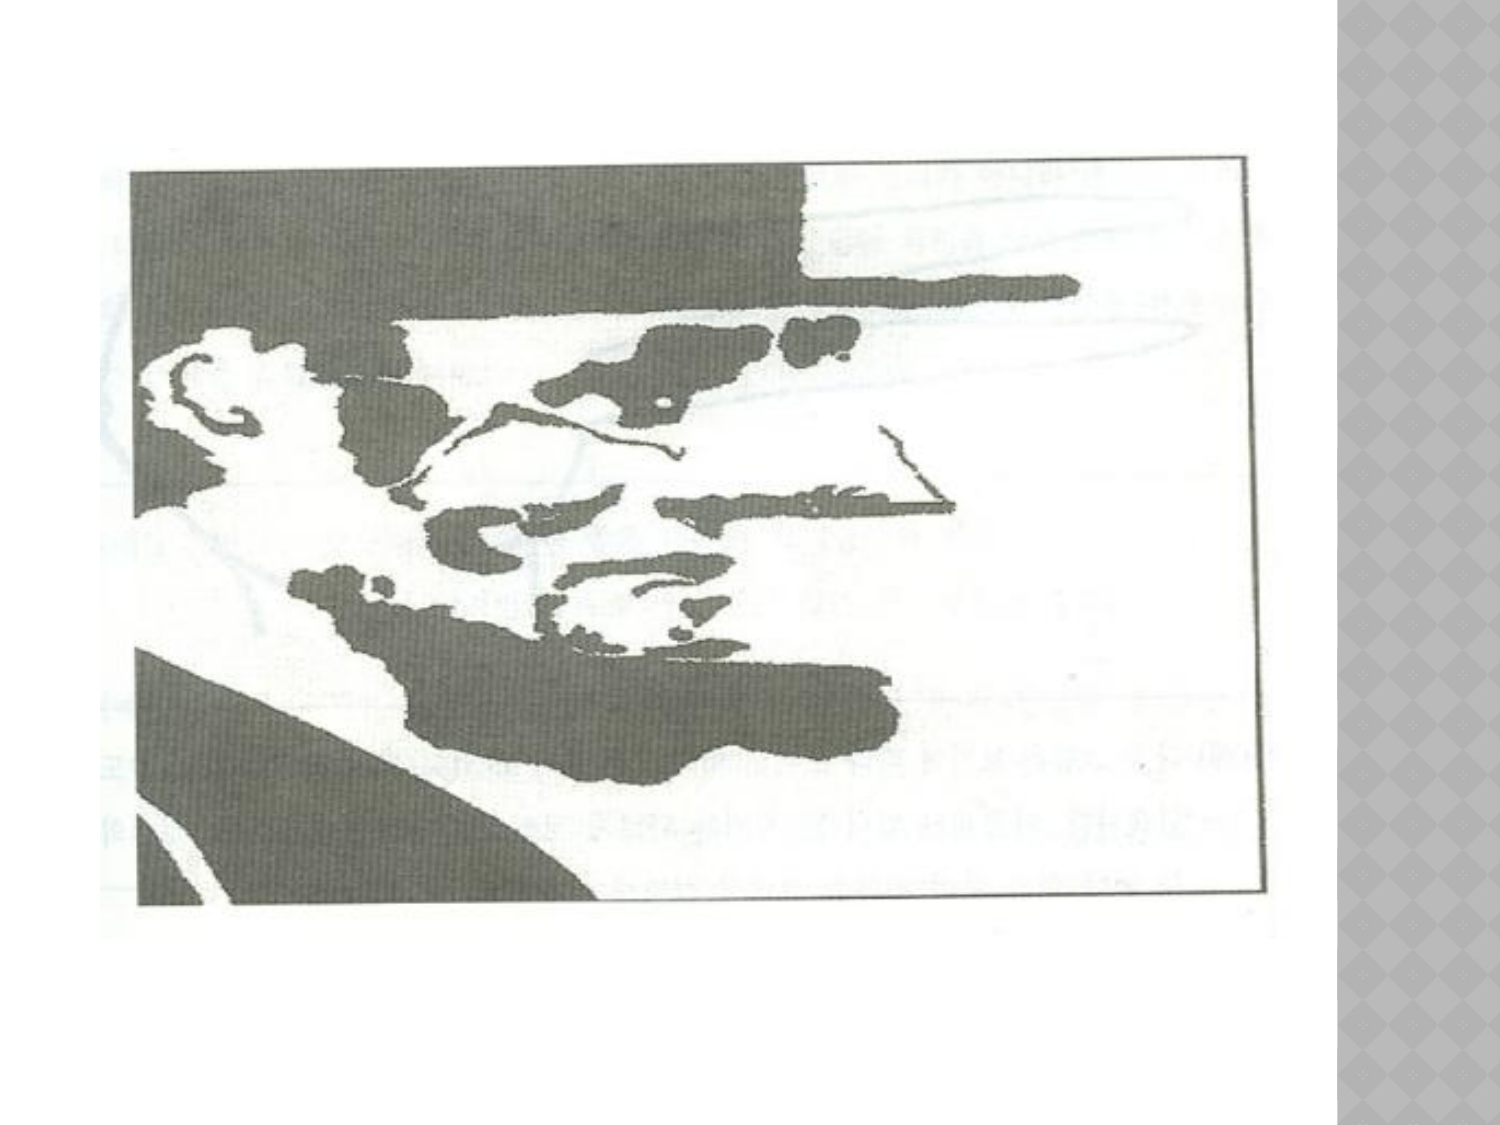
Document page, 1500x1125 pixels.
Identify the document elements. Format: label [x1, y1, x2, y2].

list [99, 148, 1293, 940]
